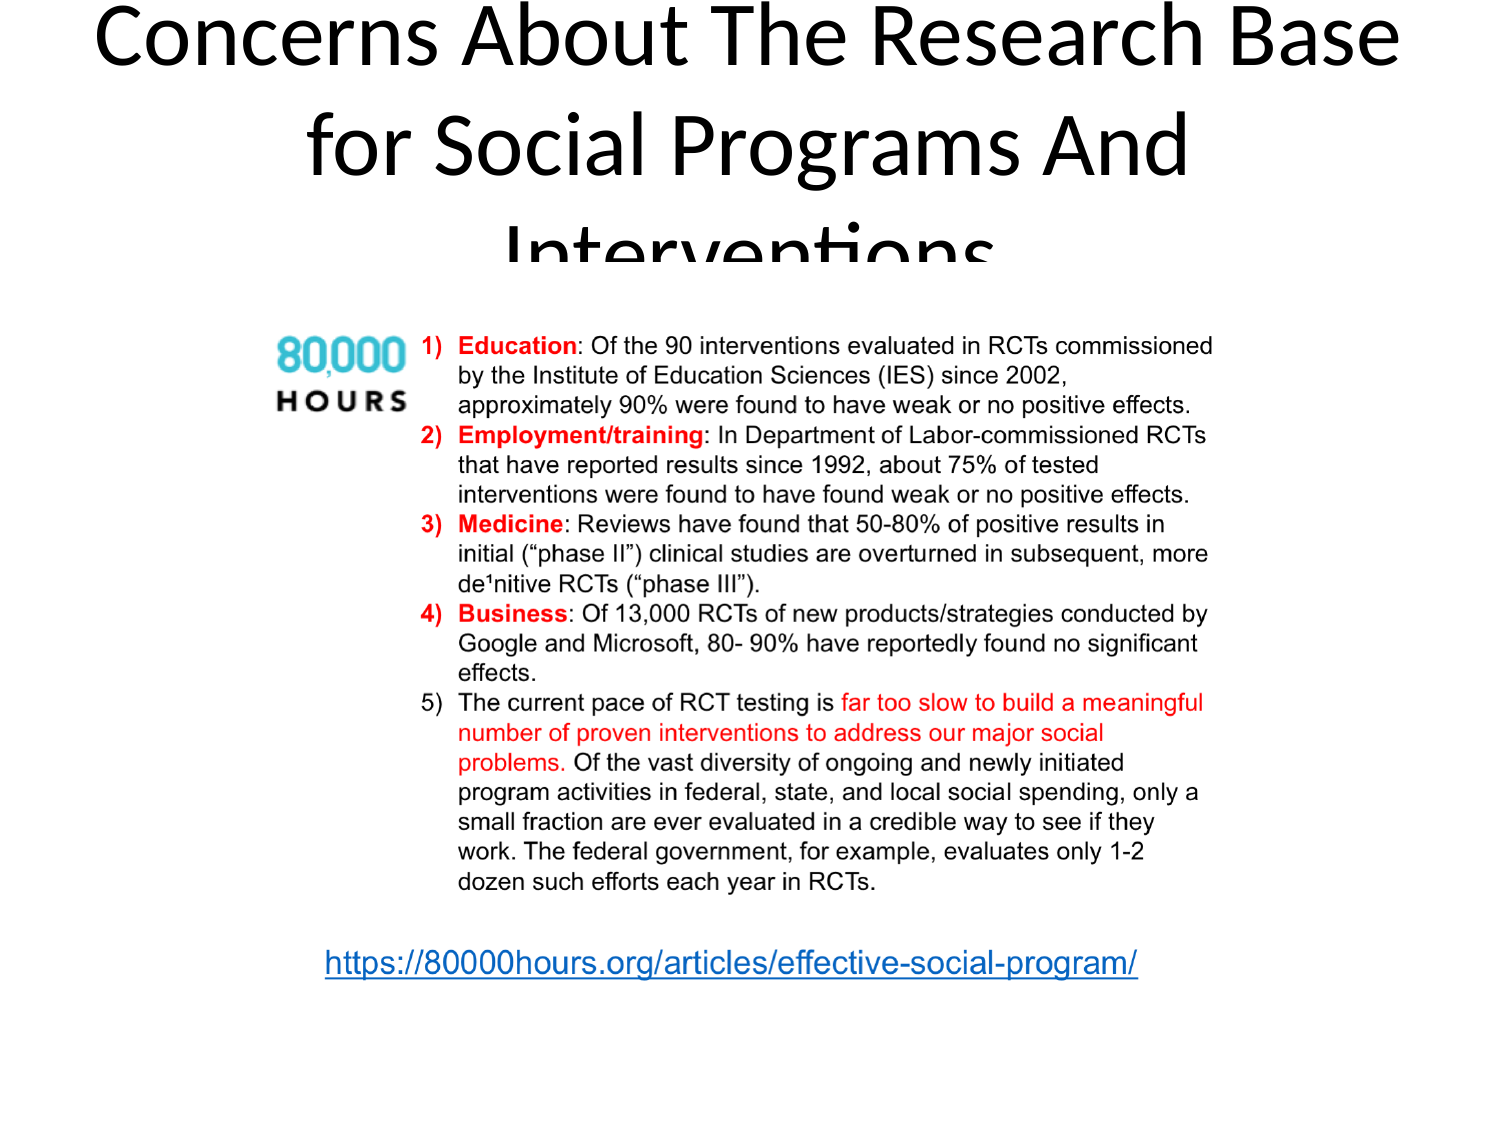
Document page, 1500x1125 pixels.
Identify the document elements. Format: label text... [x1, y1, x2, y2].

title Concerns About The Research Base for Social Programs And Interventions [75, 45, 1425, 233]
picture [255, 262, 1247, 1005]
